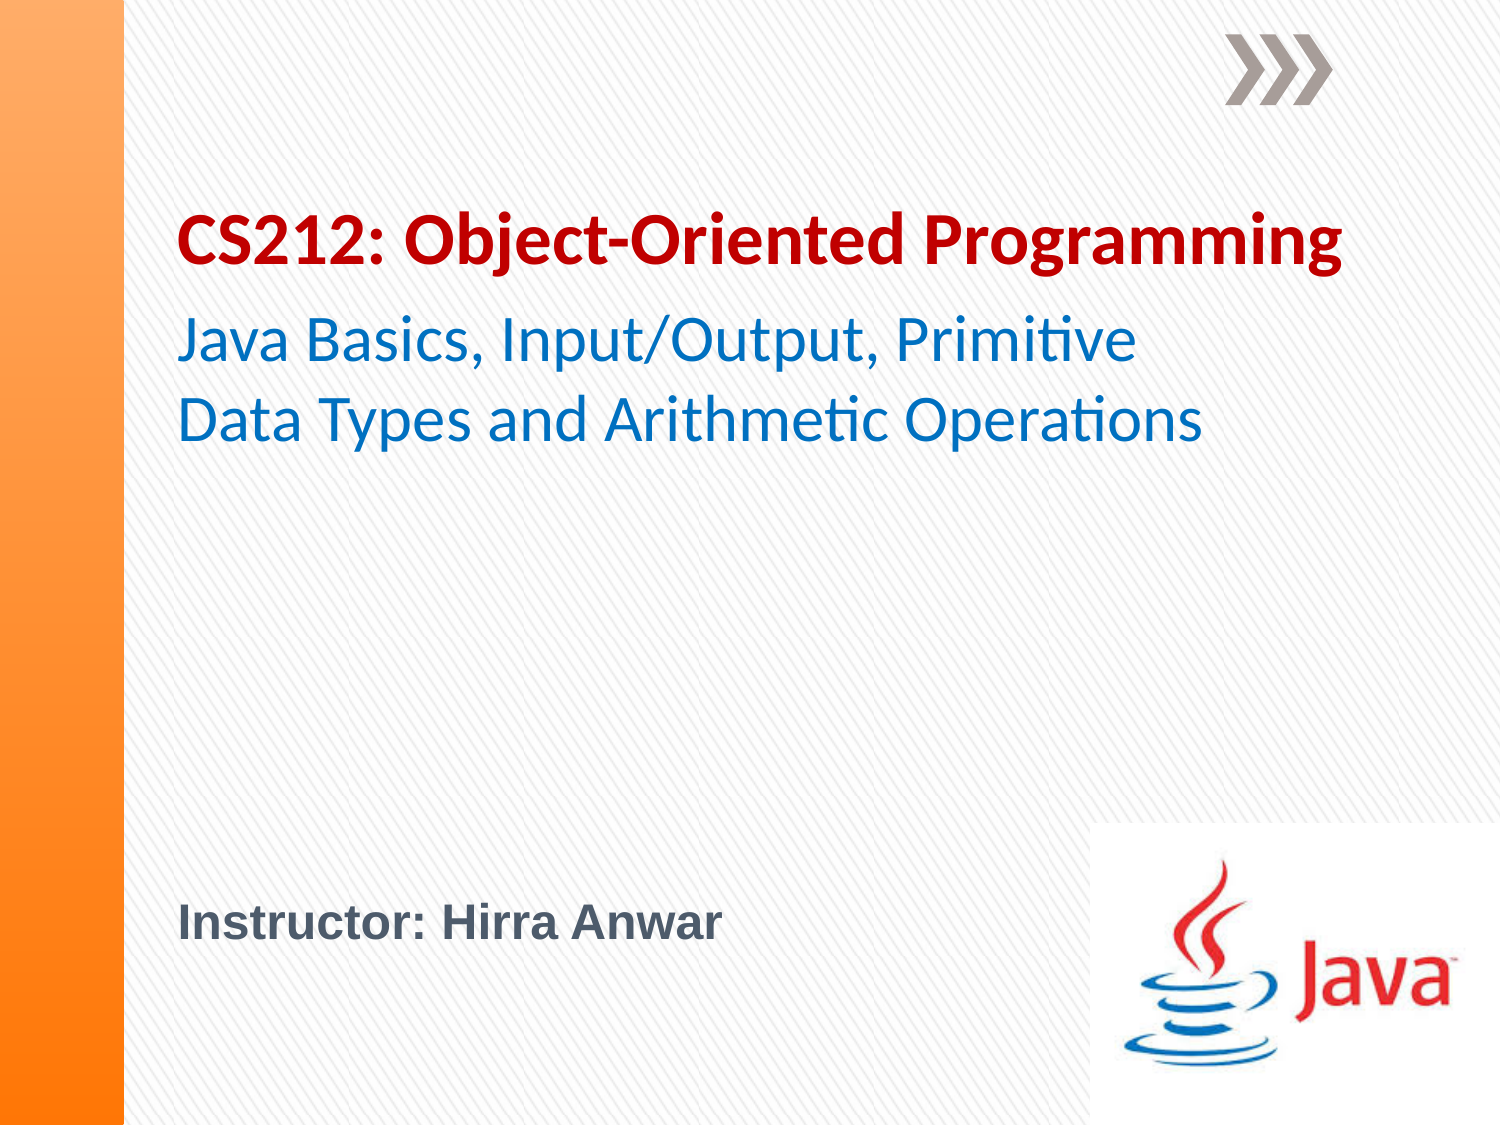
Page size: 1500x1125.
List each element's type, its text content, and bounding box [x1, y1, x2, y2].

title CS212: Object-Oriented Programming [162, 112, 1463, 288]
picture [1090, 823, 1500, 1125]
subtitle Java Basics, Input/Output, Primitive Data Types and Arithmetic Operations [162, 287, 1275, 475]
text_box Instructor: Hirra Anwar [162, 837, 1079, 1075]
